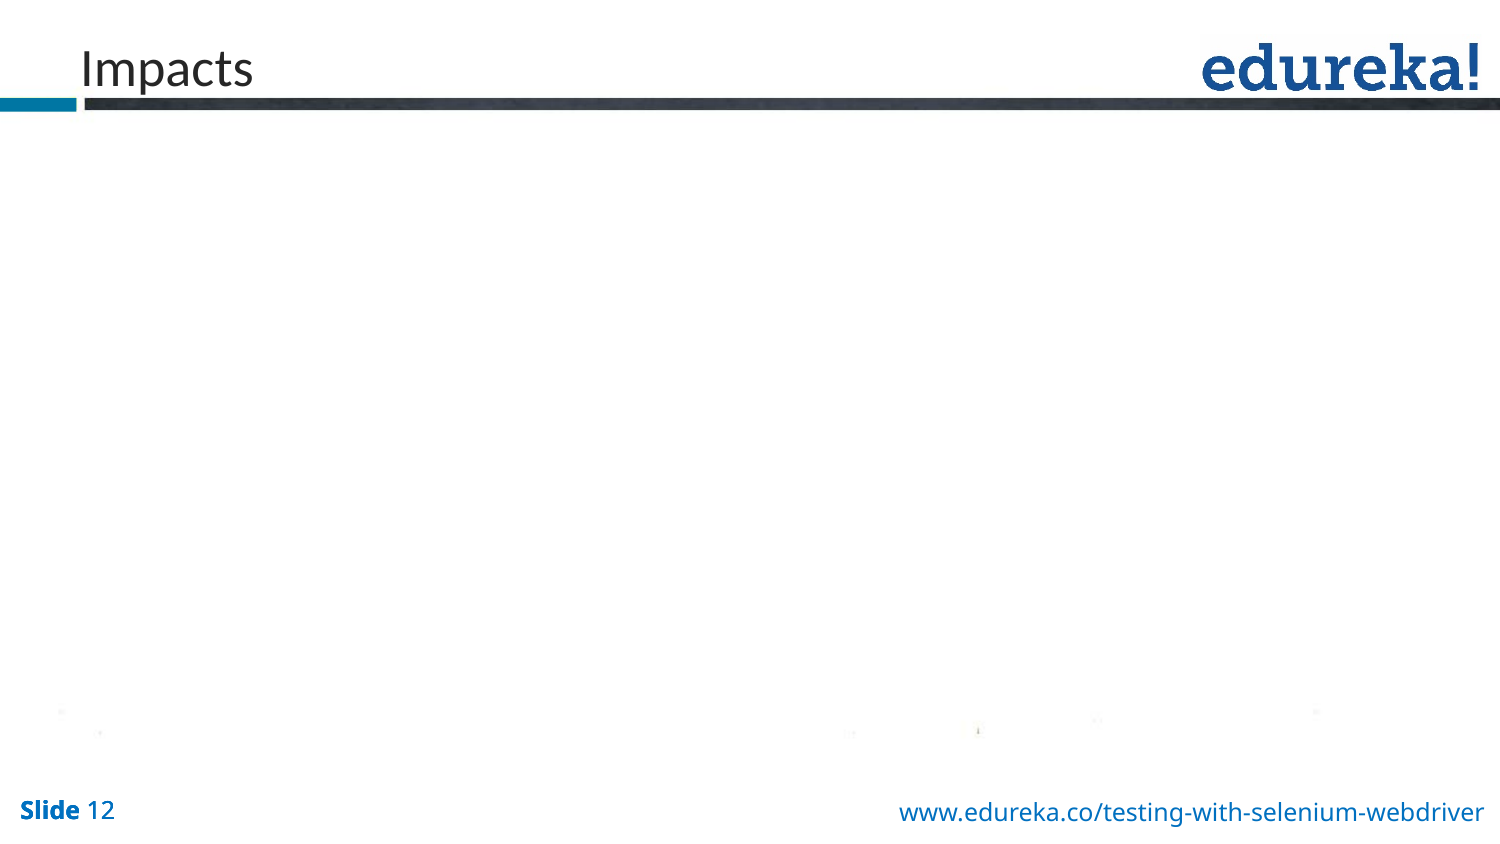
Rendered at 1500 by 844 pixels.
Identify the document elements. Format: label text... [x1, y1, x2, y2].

picture [0, 0, 1500, 844]
text_box Impacts [65, 25, 968, 97]
